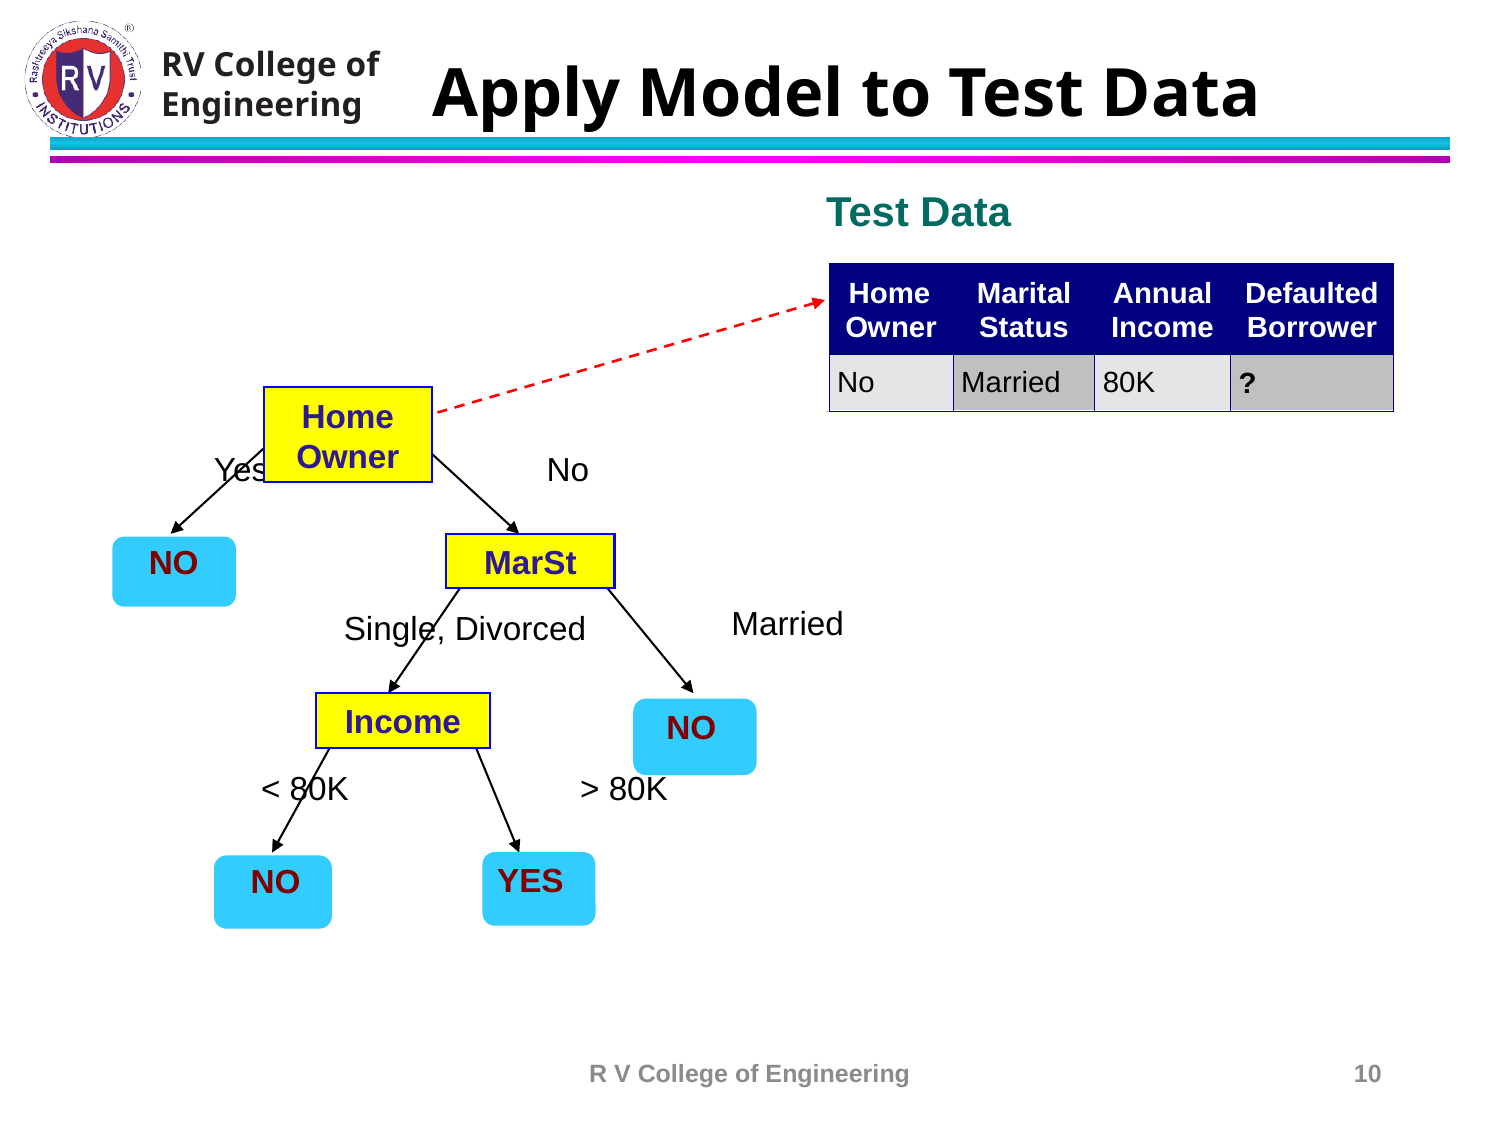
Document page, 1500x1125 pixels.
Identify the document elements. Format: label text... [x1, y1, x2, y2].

picture [24, 21, 142, 138]
text_box [482, 857, 596, 926]
text_box [477, 496, 519, 533]
text_box YES [468, 852, 593, 907]
text_box [214, 908, 332, 929]
text_box [112, 589, 236, 607]
text_box < 80K [133, 759, 364, 815]
text_box [388, 655, 415, 693]
slide_number 10 [1059, 1042, 1397, 1103]
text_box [817, 263, 1422, 444]
text_box > 80K [452, 759, 683, 815]
text_box [272, 815, 293, 852]
text_box Married [604, 594, 869, 650]
text_box NO [179, 852, 372, 908]
text_box [633, 754, 757, 776]
text_box Single, Divorced [216, 600, 602, 655]
text_box NO [595, 698, 788, 754]
text_box Yes [86, 440, 284, 496]
text_box [657, 650, 694, 694]
text_box MarSt [446, 533, 615, 589]
footer R V College of Engineering [496, 1042, 1004, 1103]
text_box Home Owner [263, 387, 432, 483]
text_box NO [77, 533, 270, 589]
text_box [170, 496, 212, 533]
text_box Income [315, 693, 490, 748]
text_box [503, 815, 521, 852]
text_box Test Data [787, 187, 1050, 243]
text_box No [419, 440, 604, 496]
title Apply Model to Test Data [417, 50, 1405, 138]
